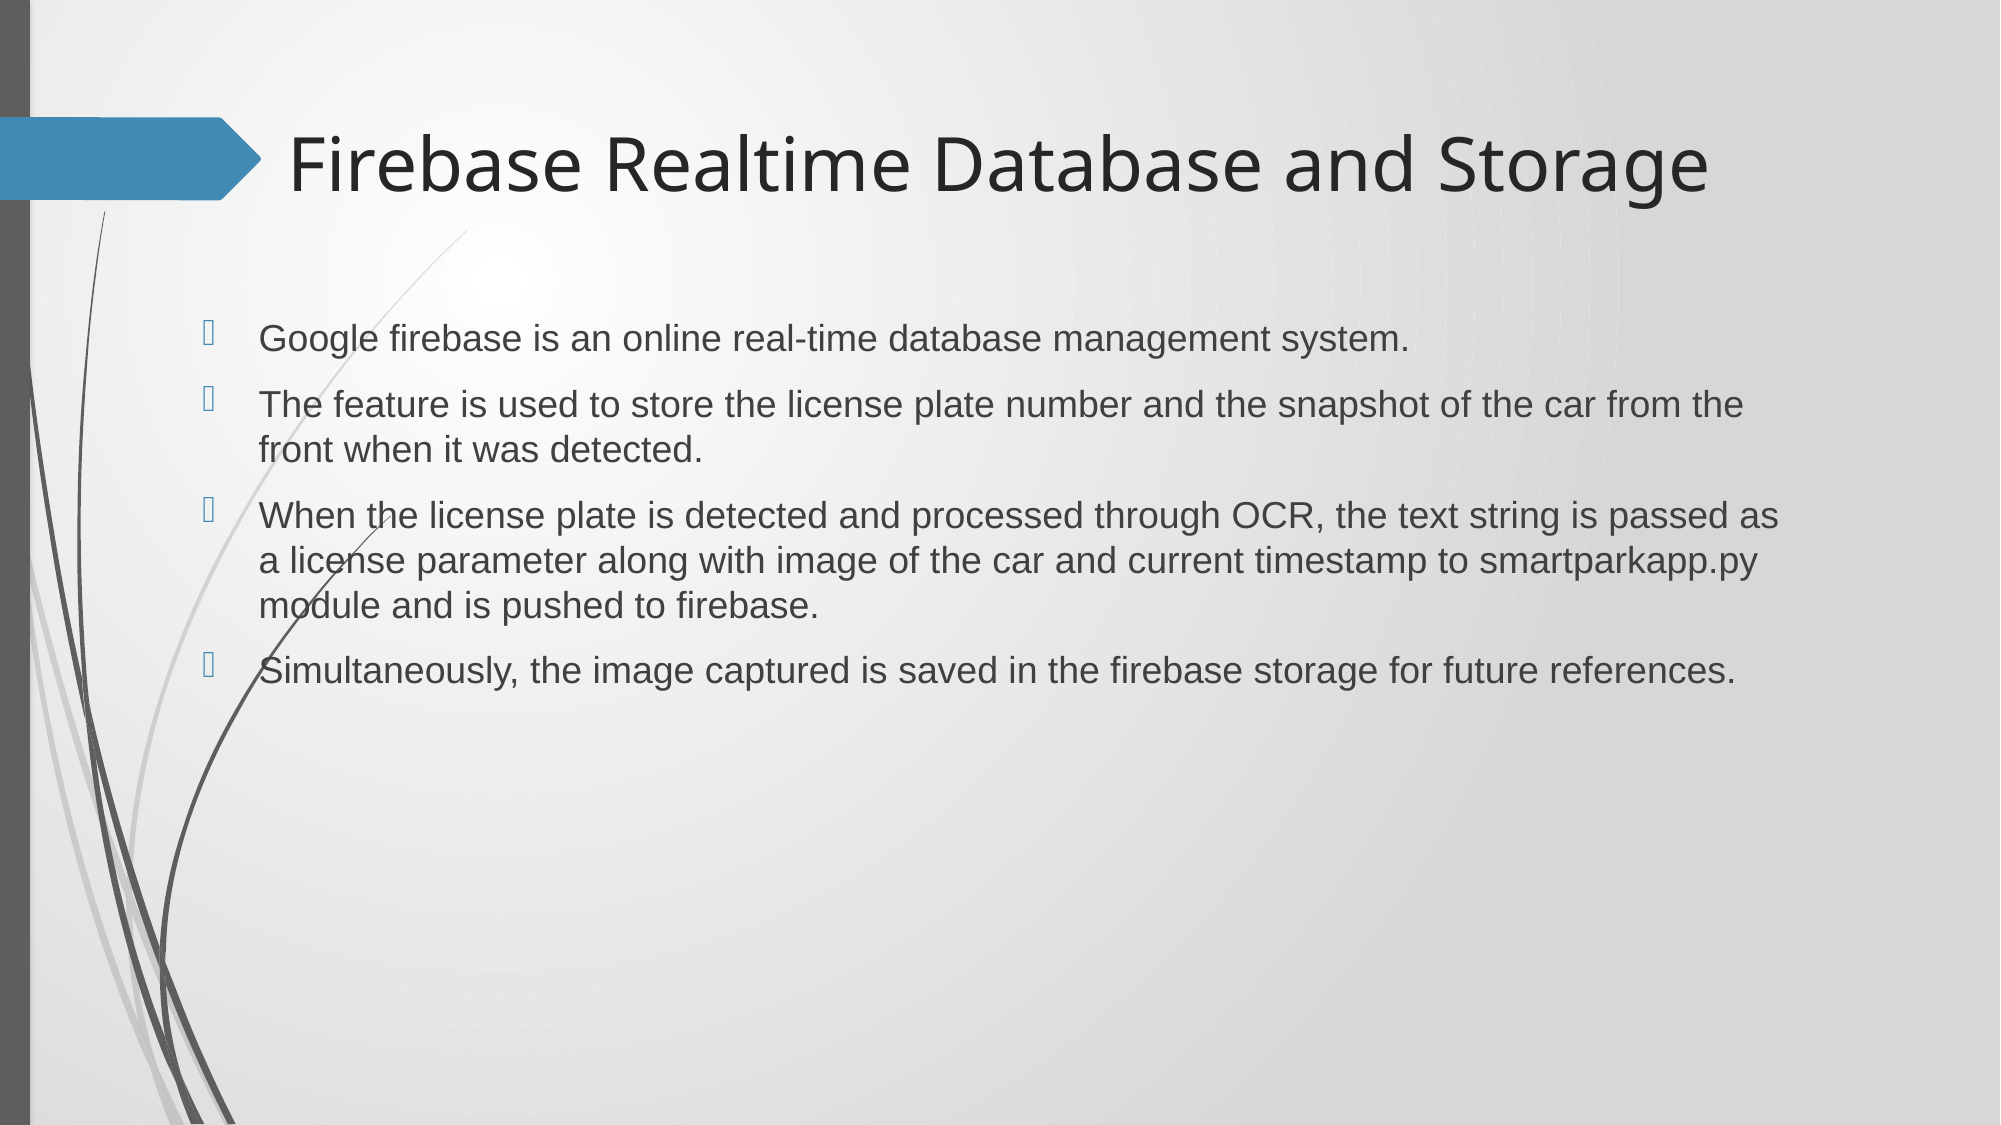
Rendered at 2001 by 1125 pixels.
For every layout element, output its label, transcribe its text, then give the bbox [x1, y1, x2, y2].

title Firebase Realtime Database and Storage [187, 108, 1813, 306]
list Google firebase is an online real-time database management system. The feature is used to store the license plate number and the snapshot of the car from the front when it was detected. When the license plate is detected and processed through OCR, the text string is passed as a license parameter along with image of the car and current timestamp to smartparkapp.py module and is pushed to firebase. Simultaneously, the image captured is saved in the firebase storage for future references. [187, 306, 1813, 984]
